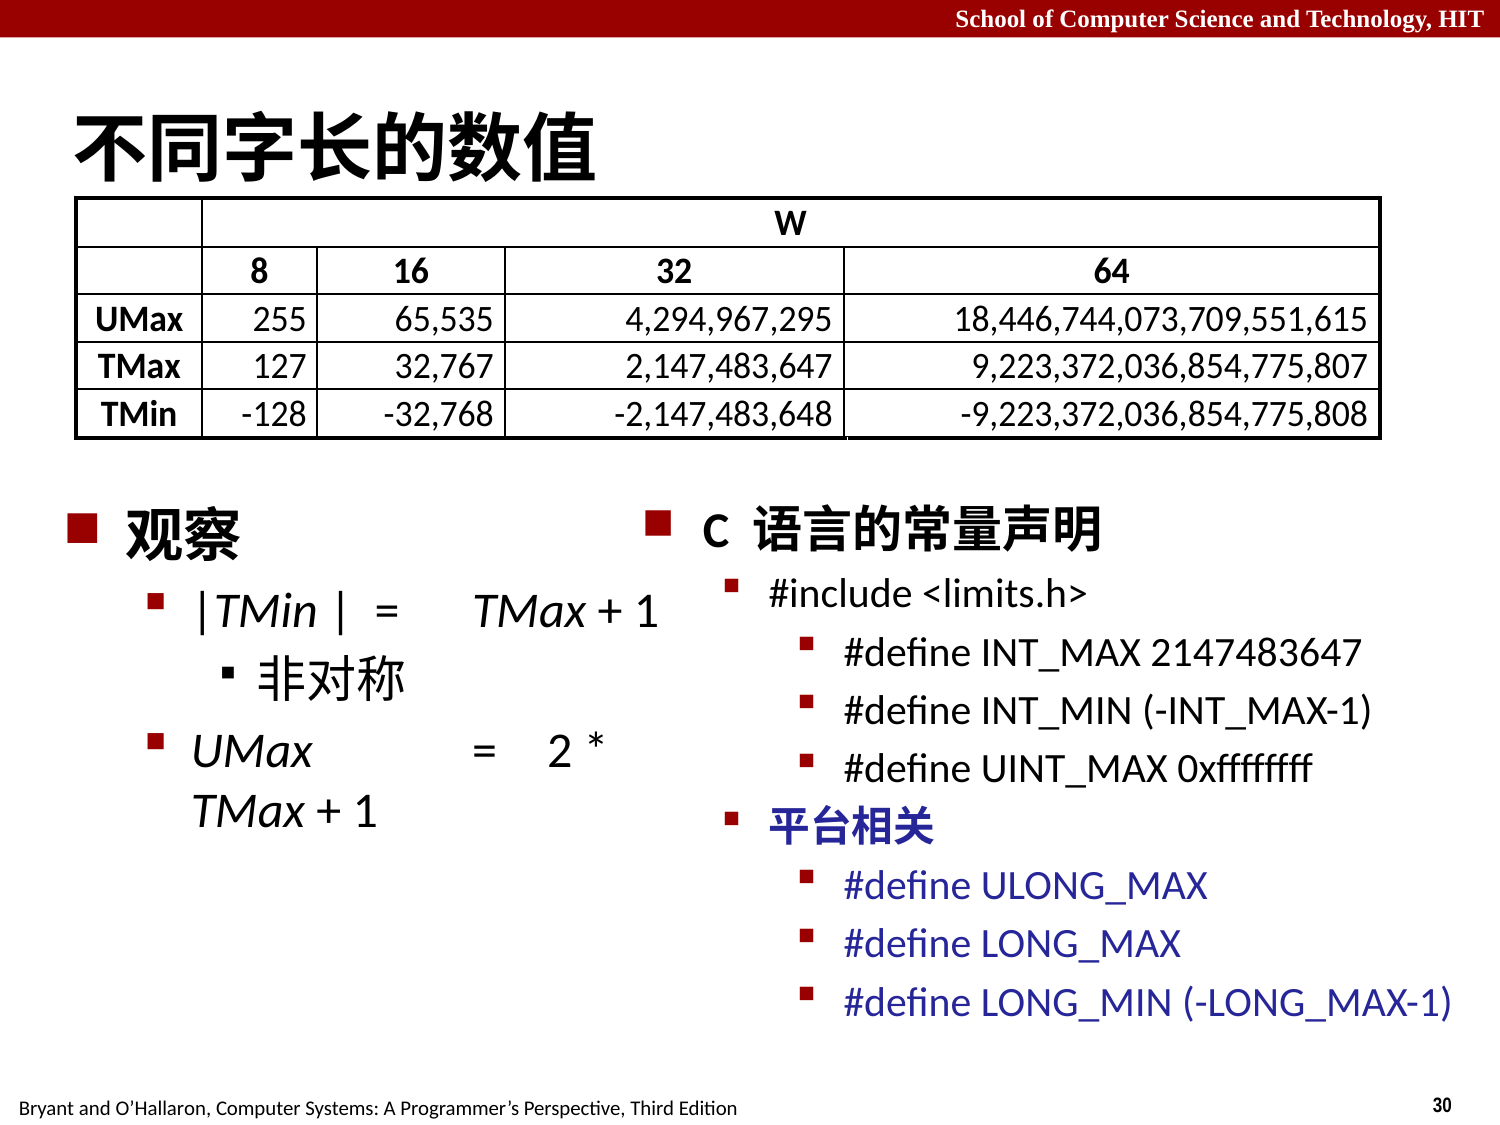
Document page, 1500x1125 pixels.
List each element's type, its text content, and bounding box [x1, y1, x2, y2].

title 不同字长的数值 [62, 96, 616, 293]
list 观察 |TMin | = TMax + 1 非对称 UMax = 2 * TMax + 1 [53, 490, 631, 871]
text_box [72, 195, 1438, 491]
text_box C 语言的常量声明 #include <limits.h> #define INT_MAX 2147483647 #define INT_MIN (-INT_MAX-1) #define UINT_MAX 0xffffffff 平台相关 #define ULONG_MAX #define LONG_MAX #define LONG_MIN (-LONG_MAX-1) [631, 490, 1500, 1071]
